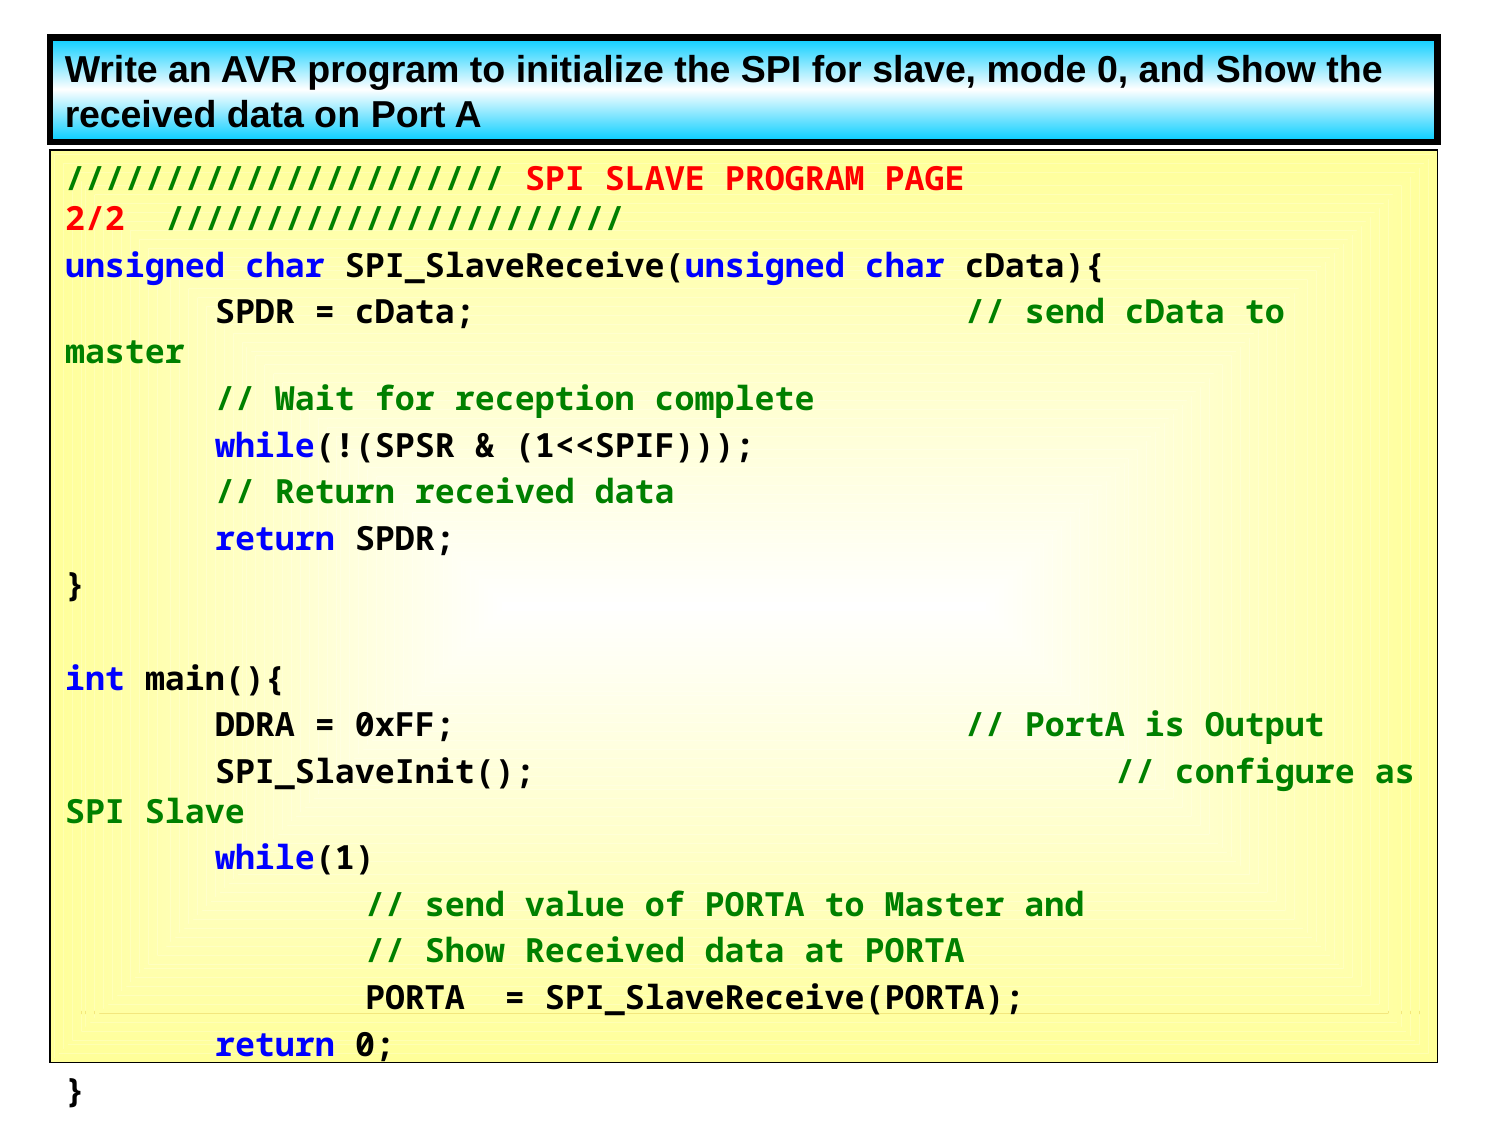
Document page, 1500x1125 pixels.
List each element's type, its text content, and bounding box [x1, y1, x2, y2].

text_box Write an AVR program to initialize the SPI for slave, mode 0, and Show the received data on Port A [50, 37, 1438, 143]
list ////////////////////// SPI SLAVE PROGRAM PAGE 2/2 /////////////////////// unsigned char SPI_SlaveReceive(unsigned char cData){ SPDR = cData; // send cData to master // Wait for reception complete while(!(SPSR & (1<<SPIF))); // Return received data return SPDR; } int main(){ DDRA = 0xFF; // PortA is Output SPI_SlaveInit(); // configure as SPI Slave while(1) // send value of PORTA to Master and // Show Received data at PORTA PORTA = SPI_SlaveReceive(PORTA); return 0; } [49, 149, 1438, 1063]
